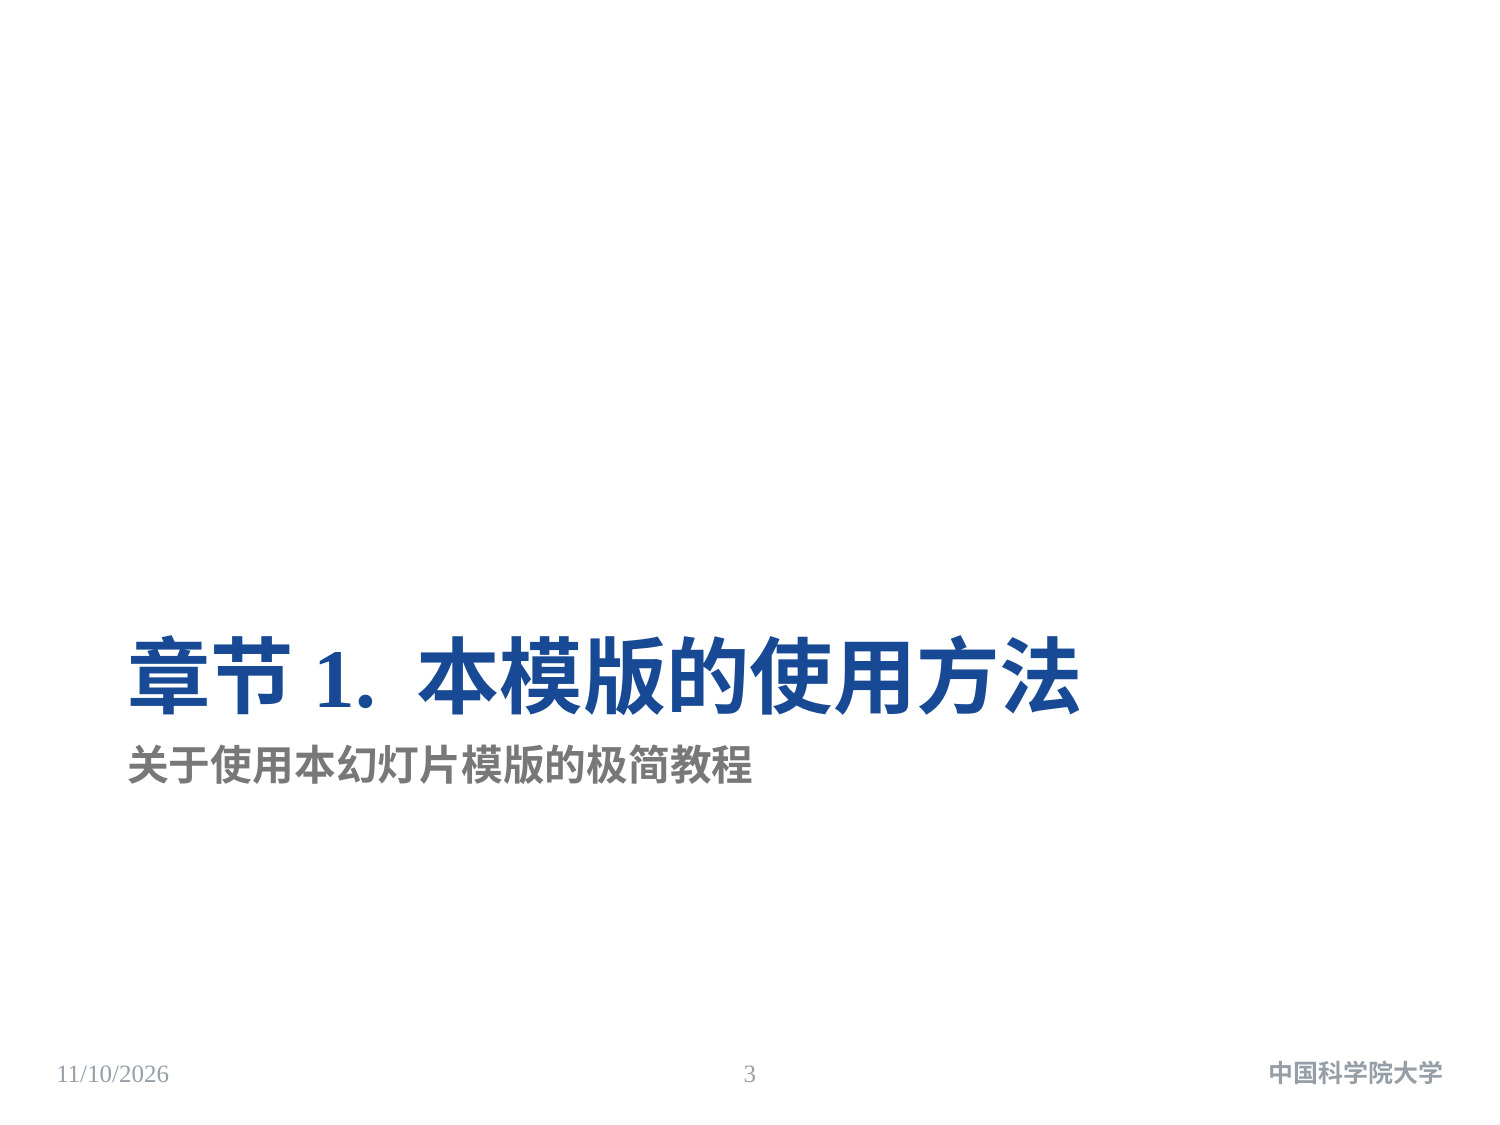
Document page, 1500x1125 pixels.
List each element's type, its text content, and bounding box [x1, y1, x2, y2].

footer 中国科学院大学 [988, 1042, 1459, 1103]
title 章节1. 本模版的使用方法 [112, 408, 1412, 731]
list 关于使用本幻灯片模版的极简教程 [112, 731, 1412, 886]
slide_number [41, 1042, 396, 1103]
slide_number 3 [587, 1042, 913, 1103]
